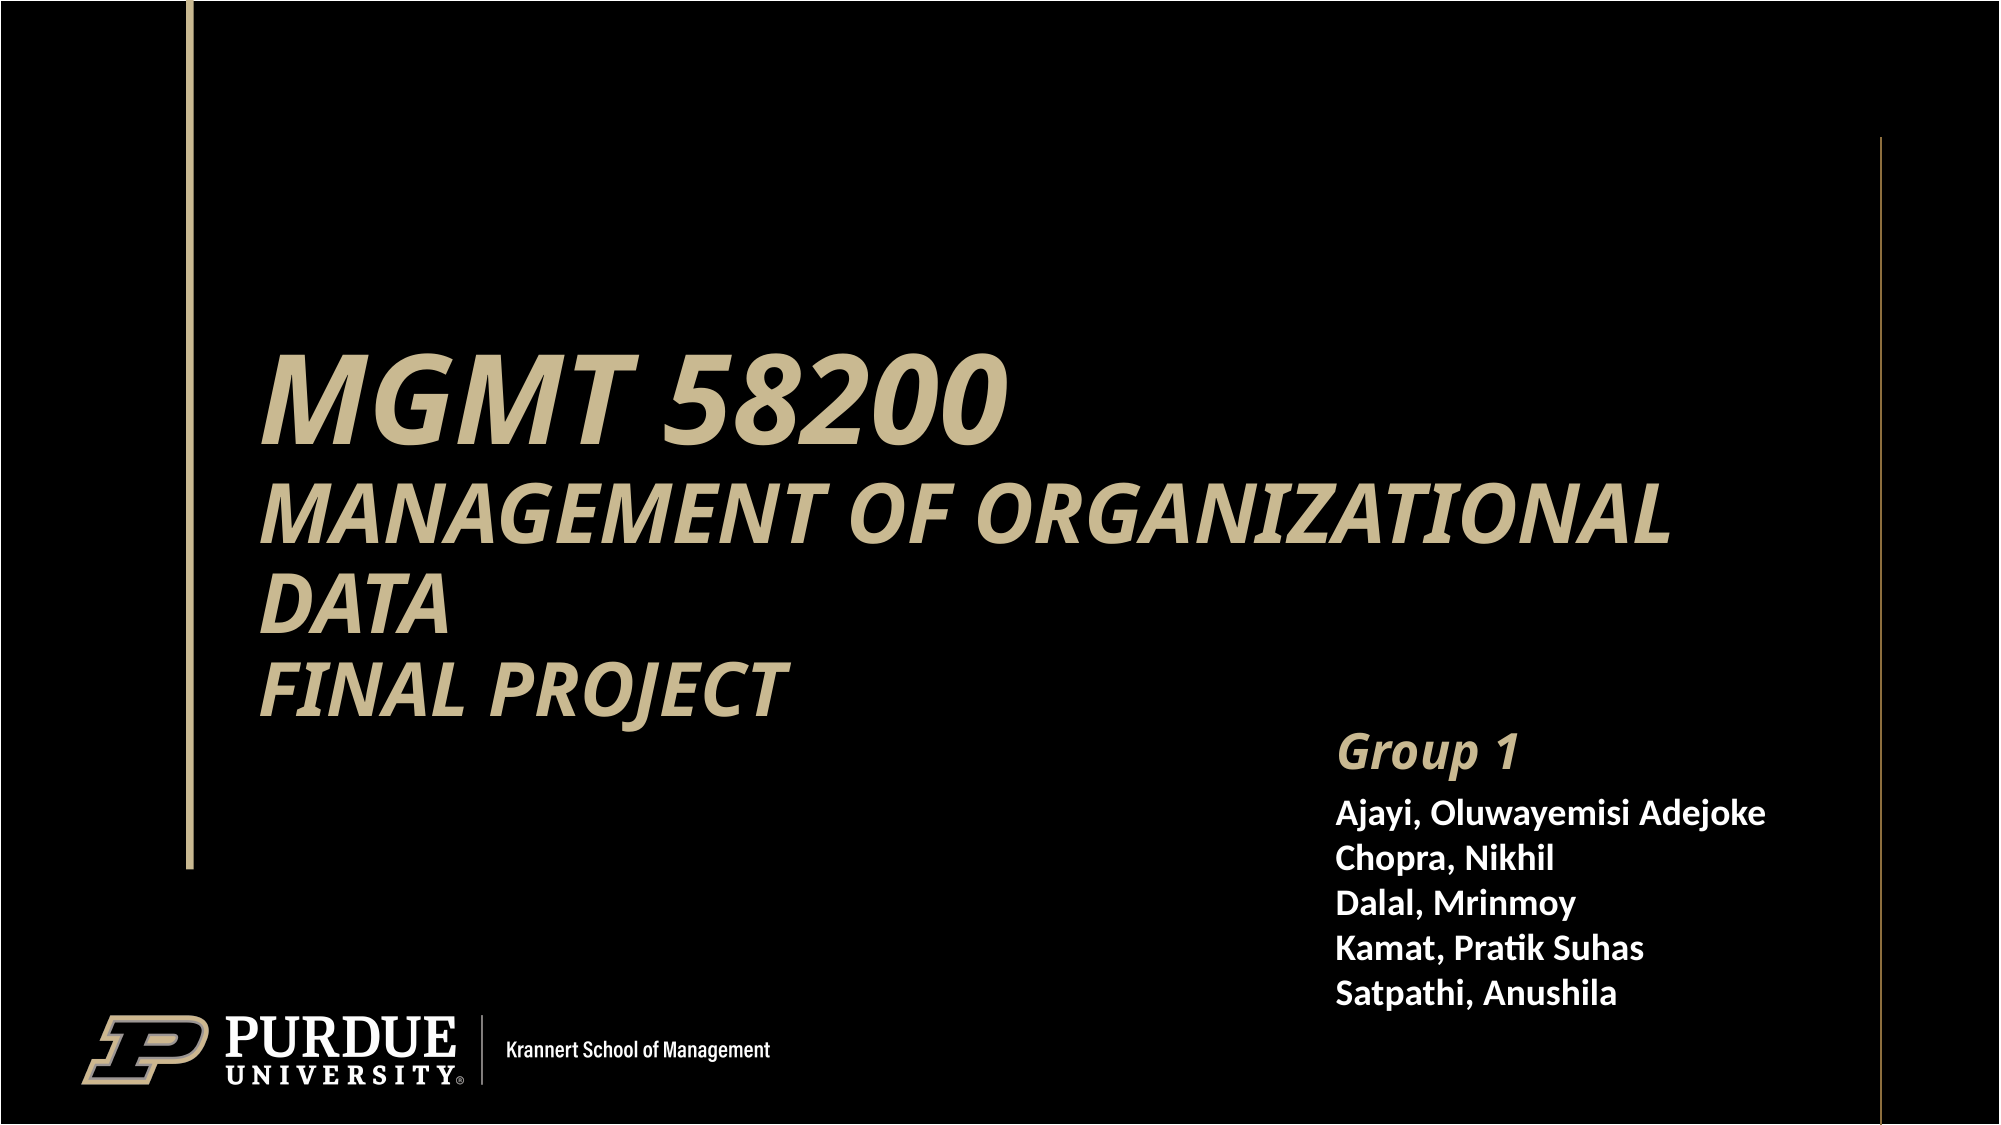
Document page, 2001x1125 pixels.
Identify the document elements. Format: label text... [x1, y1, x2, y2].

text_box MGMT 58200 Management of organizational data Final Project [258, 336, 1817, 733]
text_box Ajayi, Oluwayemisi Adejoke Chopra, Nikhil Dalal, Mrinmoy Kamat, Pratik Suhas Satpathi, Anushila [1320, 780, 1796, 1021]
text_box [0, 0, 2000, 1125]
text_box [186, 0, 194, 870]
text_box Group 1 [1336, 726, 1539, 780]
picture [81, 1012, 793, 1089]
